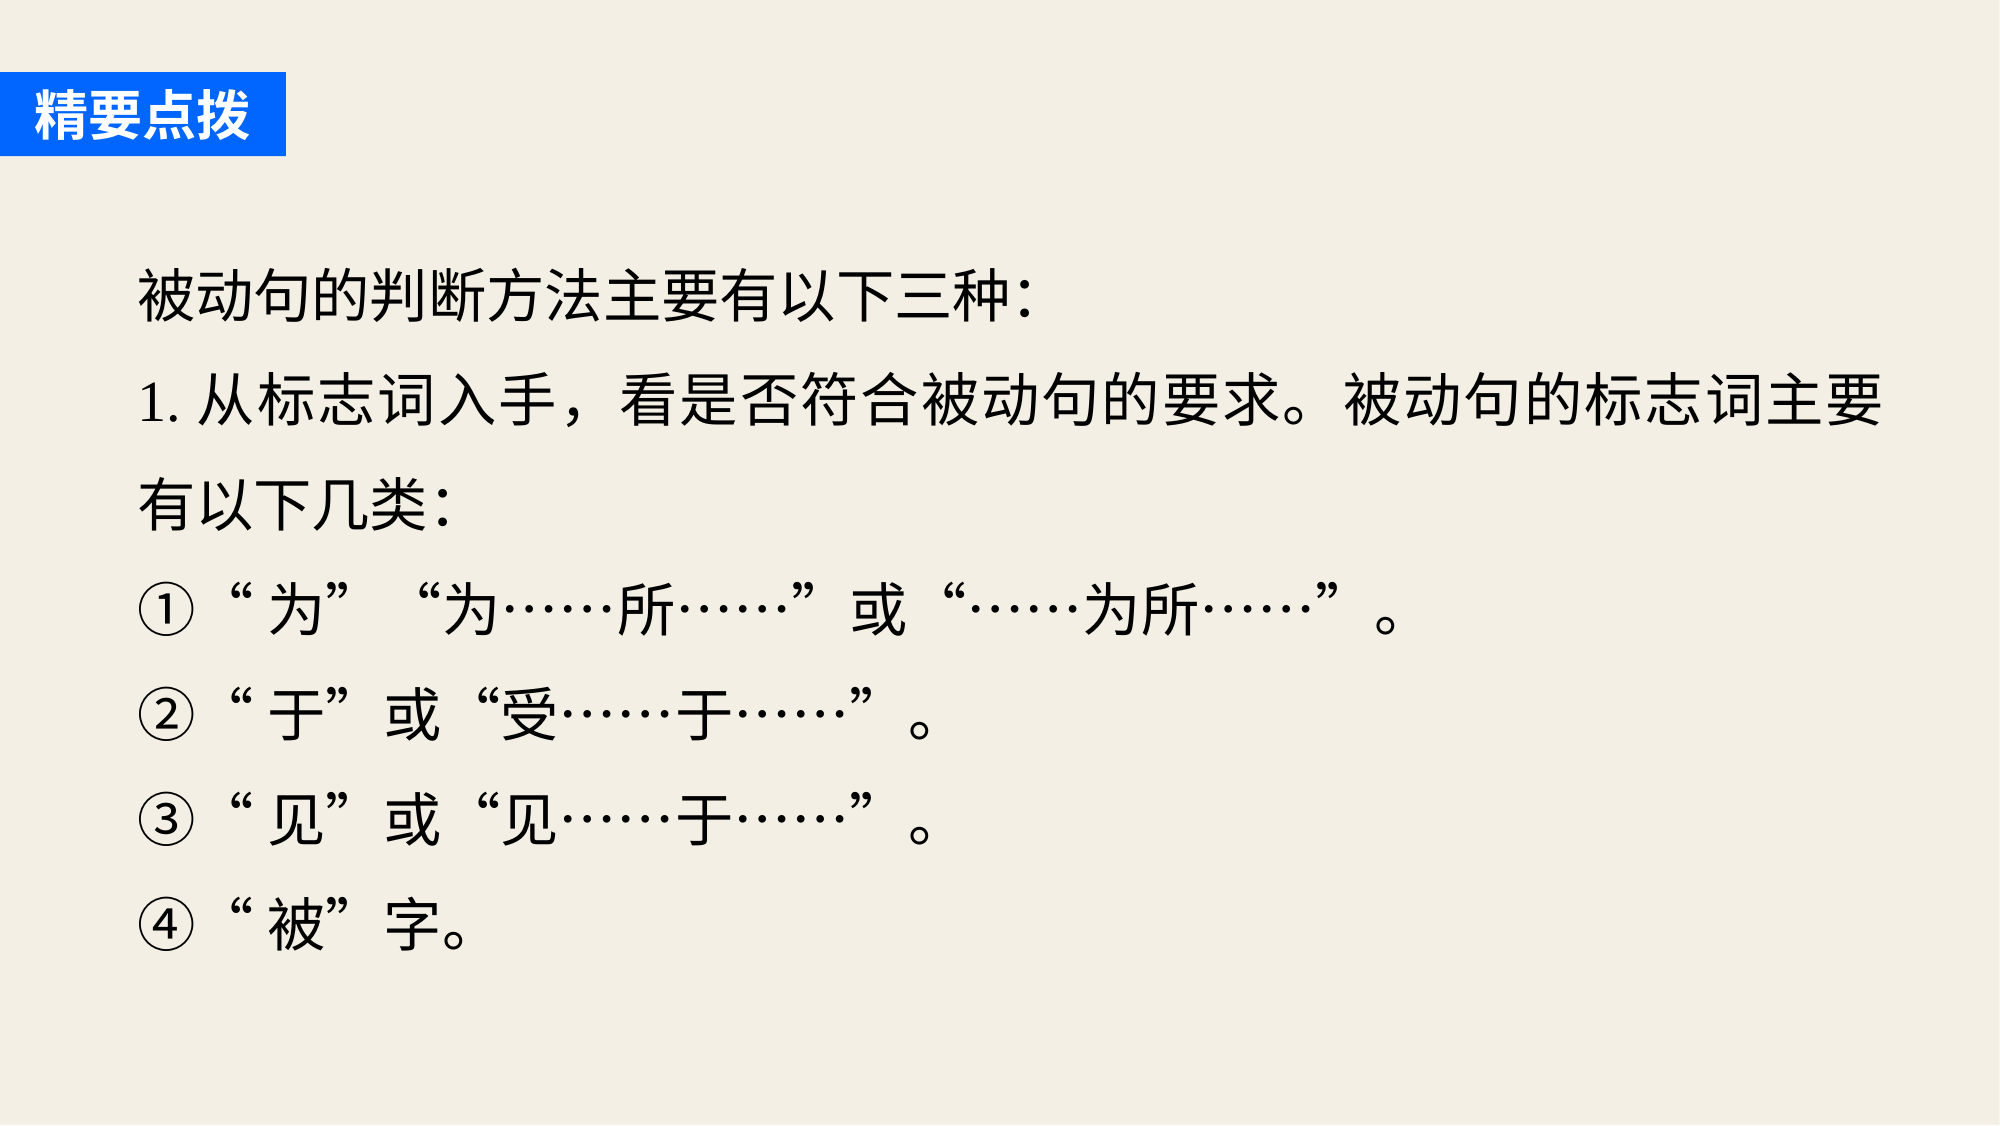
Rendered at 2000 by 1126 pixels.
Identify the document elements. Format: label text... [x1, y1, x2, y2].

text_box 被动句的判断方法主要有以下三种： 1.从标志词入手，看是否符合被动句的要求。被动句的标志词主要有以下几类： ①“为”“为……所……”或“……为所……”。 ②“于”或“受……于……”。 ③“见”或“见……于……”。 ④“被”字。 [116, 213, 1904, 969]
text_box 精要点拨 [0, 70, 288, 158]
